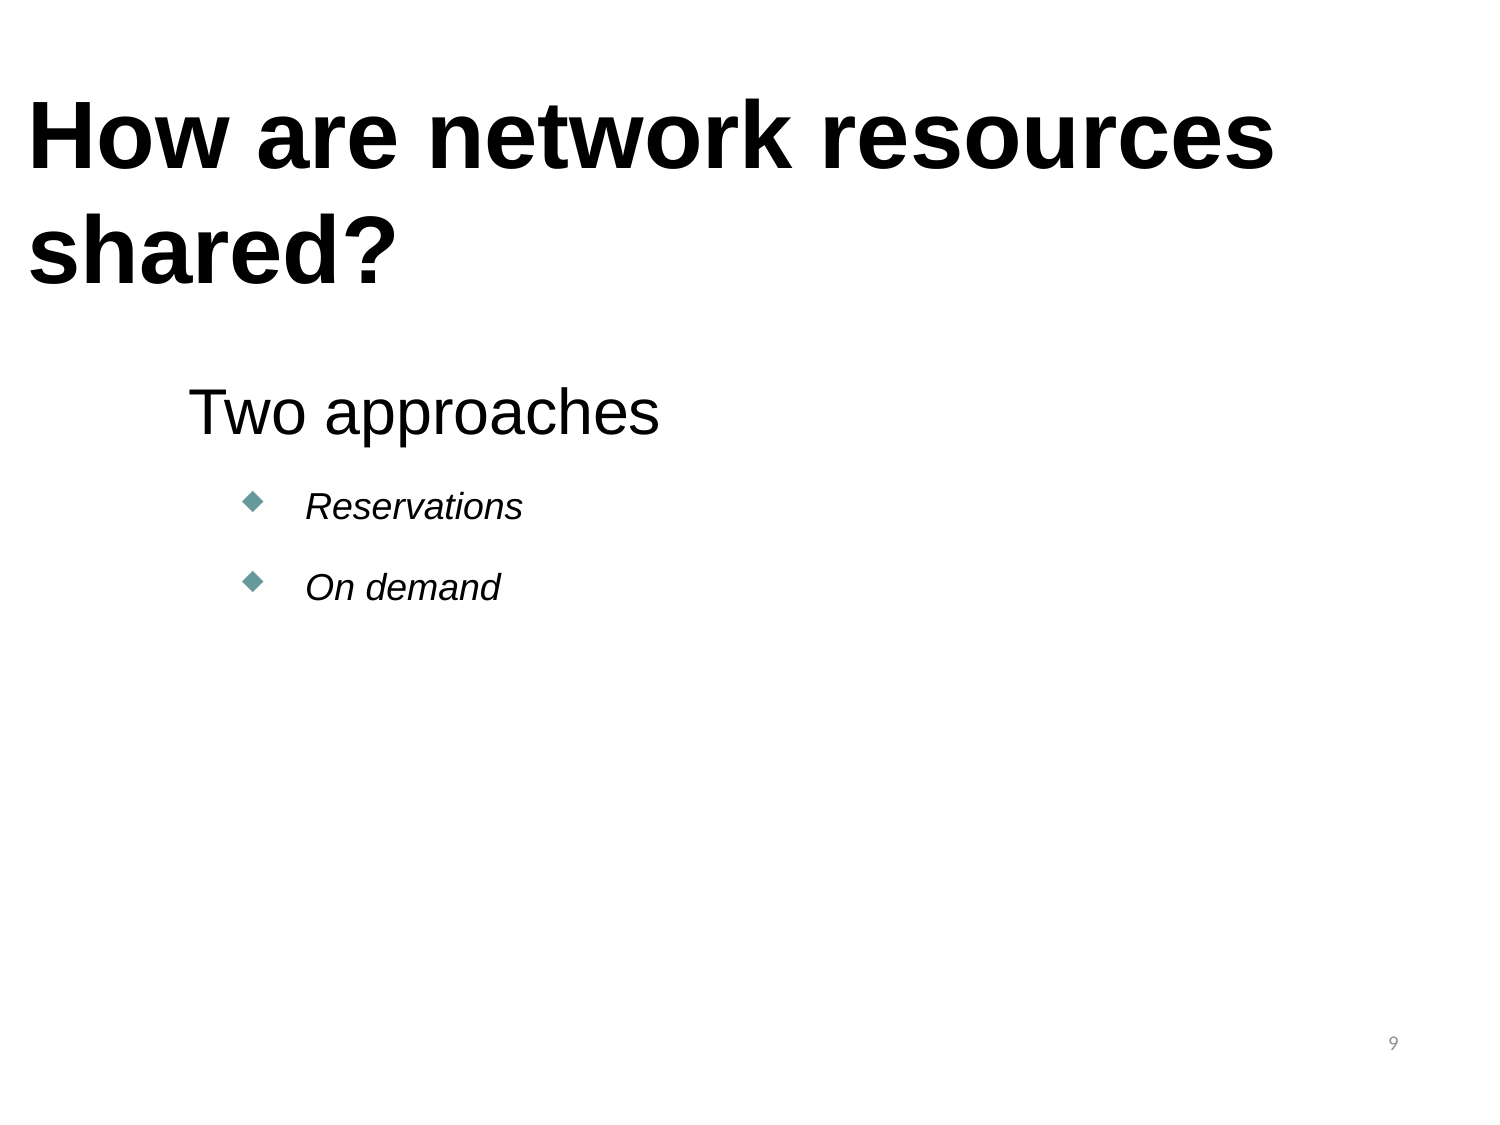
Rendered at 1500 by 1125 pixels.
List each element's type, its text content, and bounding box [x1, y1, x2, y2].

title How are network resources shared? [12, 29, 1500, 311]
slide_number 9 [1375, 1022, 1404, 1056]
list Two approaches Reservations On demand [137, 362, 1433, 1040]
